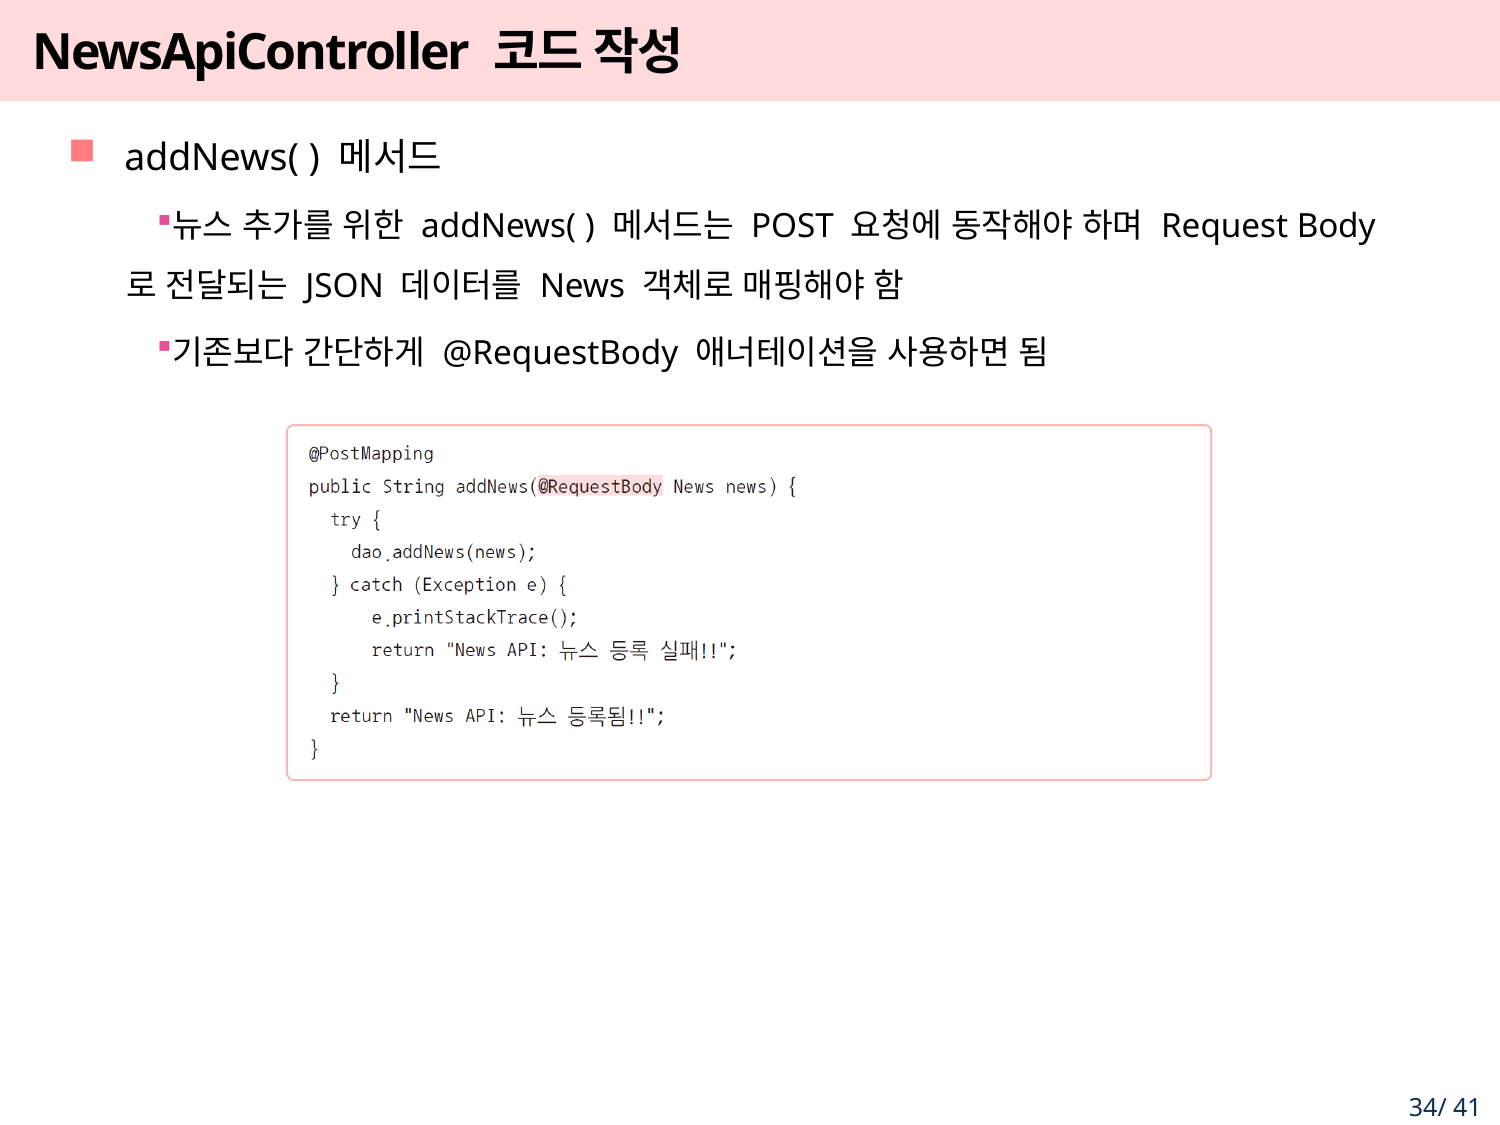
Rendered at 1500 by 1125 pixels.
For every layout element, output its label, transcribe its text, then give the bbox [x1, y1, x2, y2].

list addNews( ) 메서드 뉴스 추가를 위한 addNews( ) 메서드는 POST 요청에 동작해야 하며 Request Body로 전달되는 JSON 데이터를 News 객체로 매핑해야 함 기존보다 간단하게 @RequestBody 애너테이션을 사용하면 됨 [53, 125, 1425, 1005]
picture [281, 420, 1219, 786]
title NewsApiController 코드 작성 [17, 10, 1295, 89]
